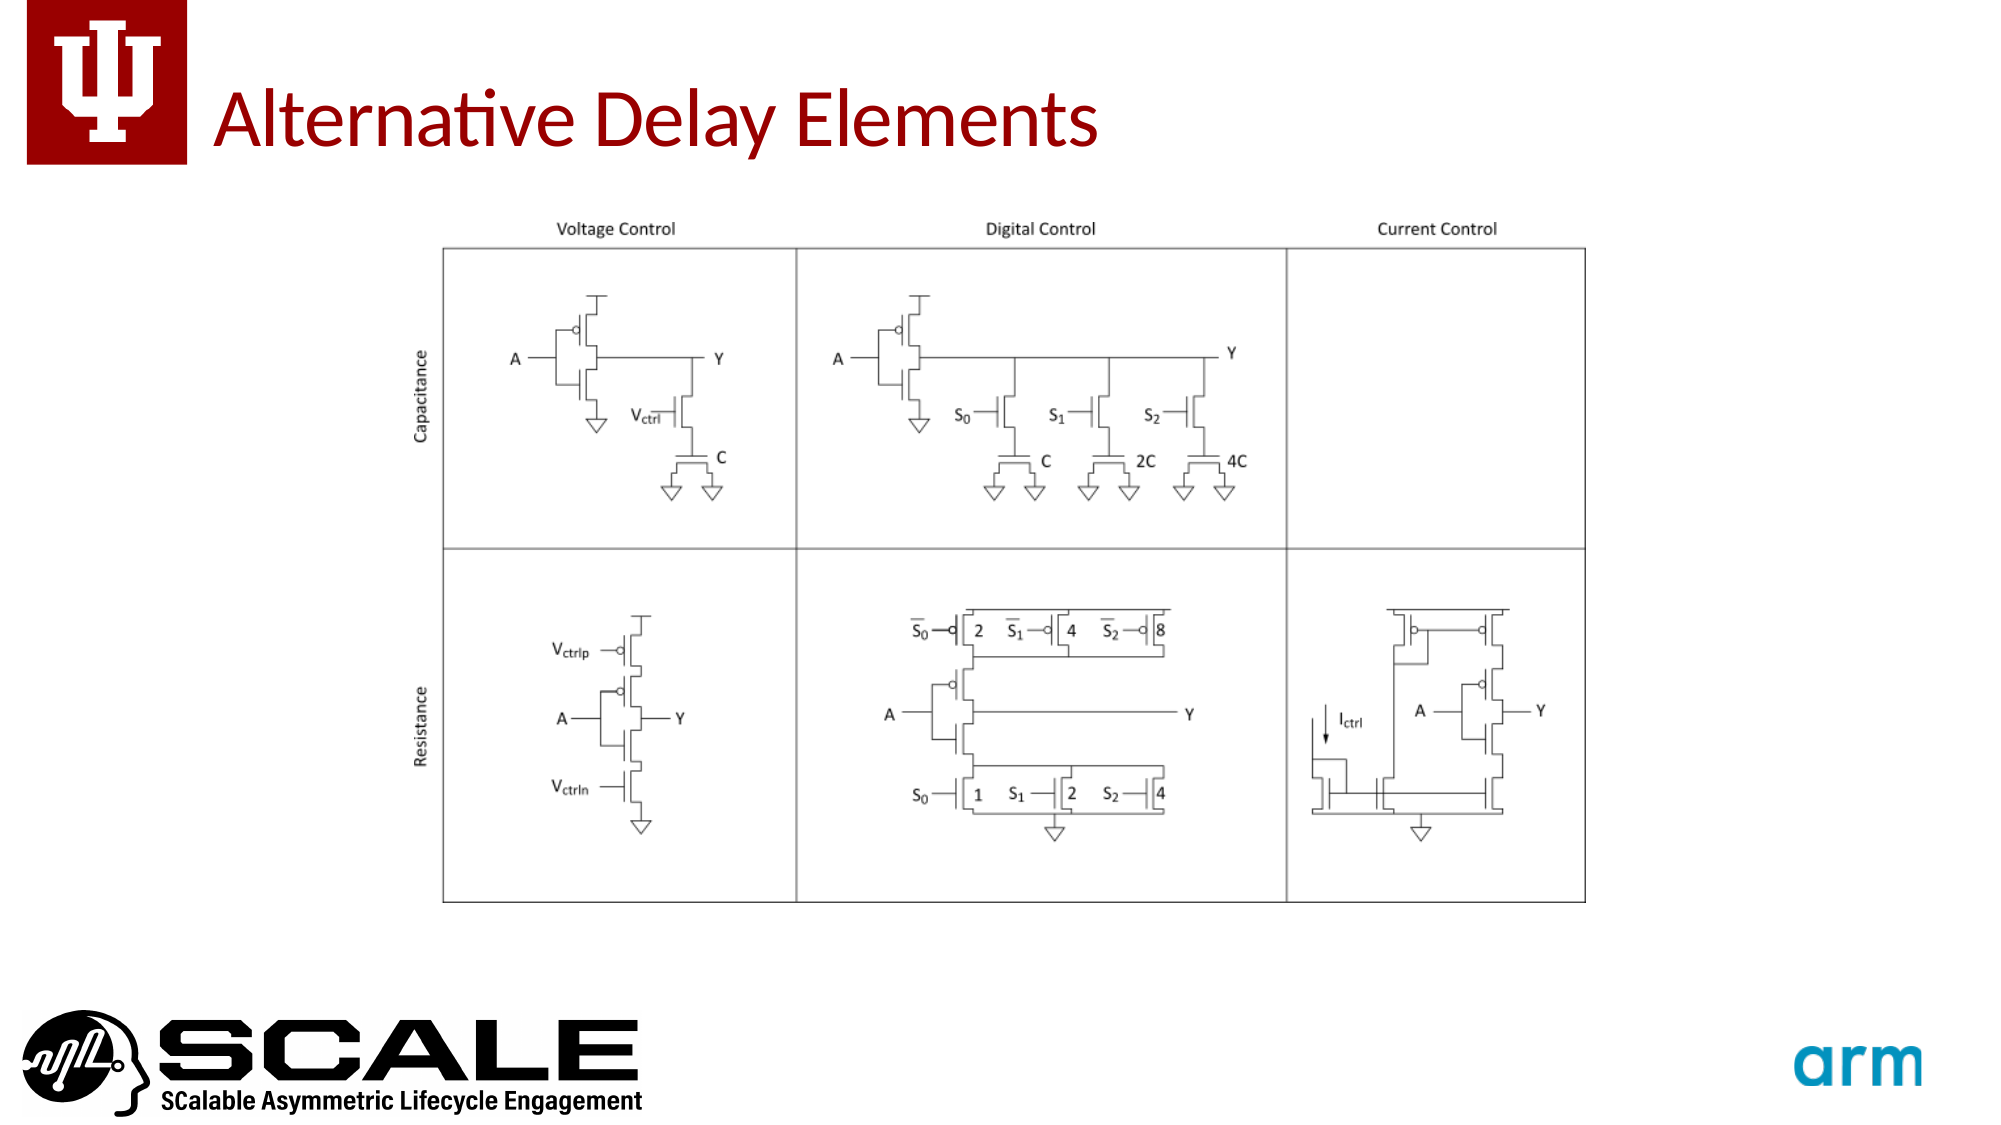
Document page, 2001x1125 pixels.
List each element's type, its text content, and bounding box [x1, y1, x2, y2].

picture [22, 1010, 642, 1117]
picture [414, 222, 1586, 903]
title Alternative Delay Elements [213, 78, 1922, 186]
picture [0, 0, 248, 220]
